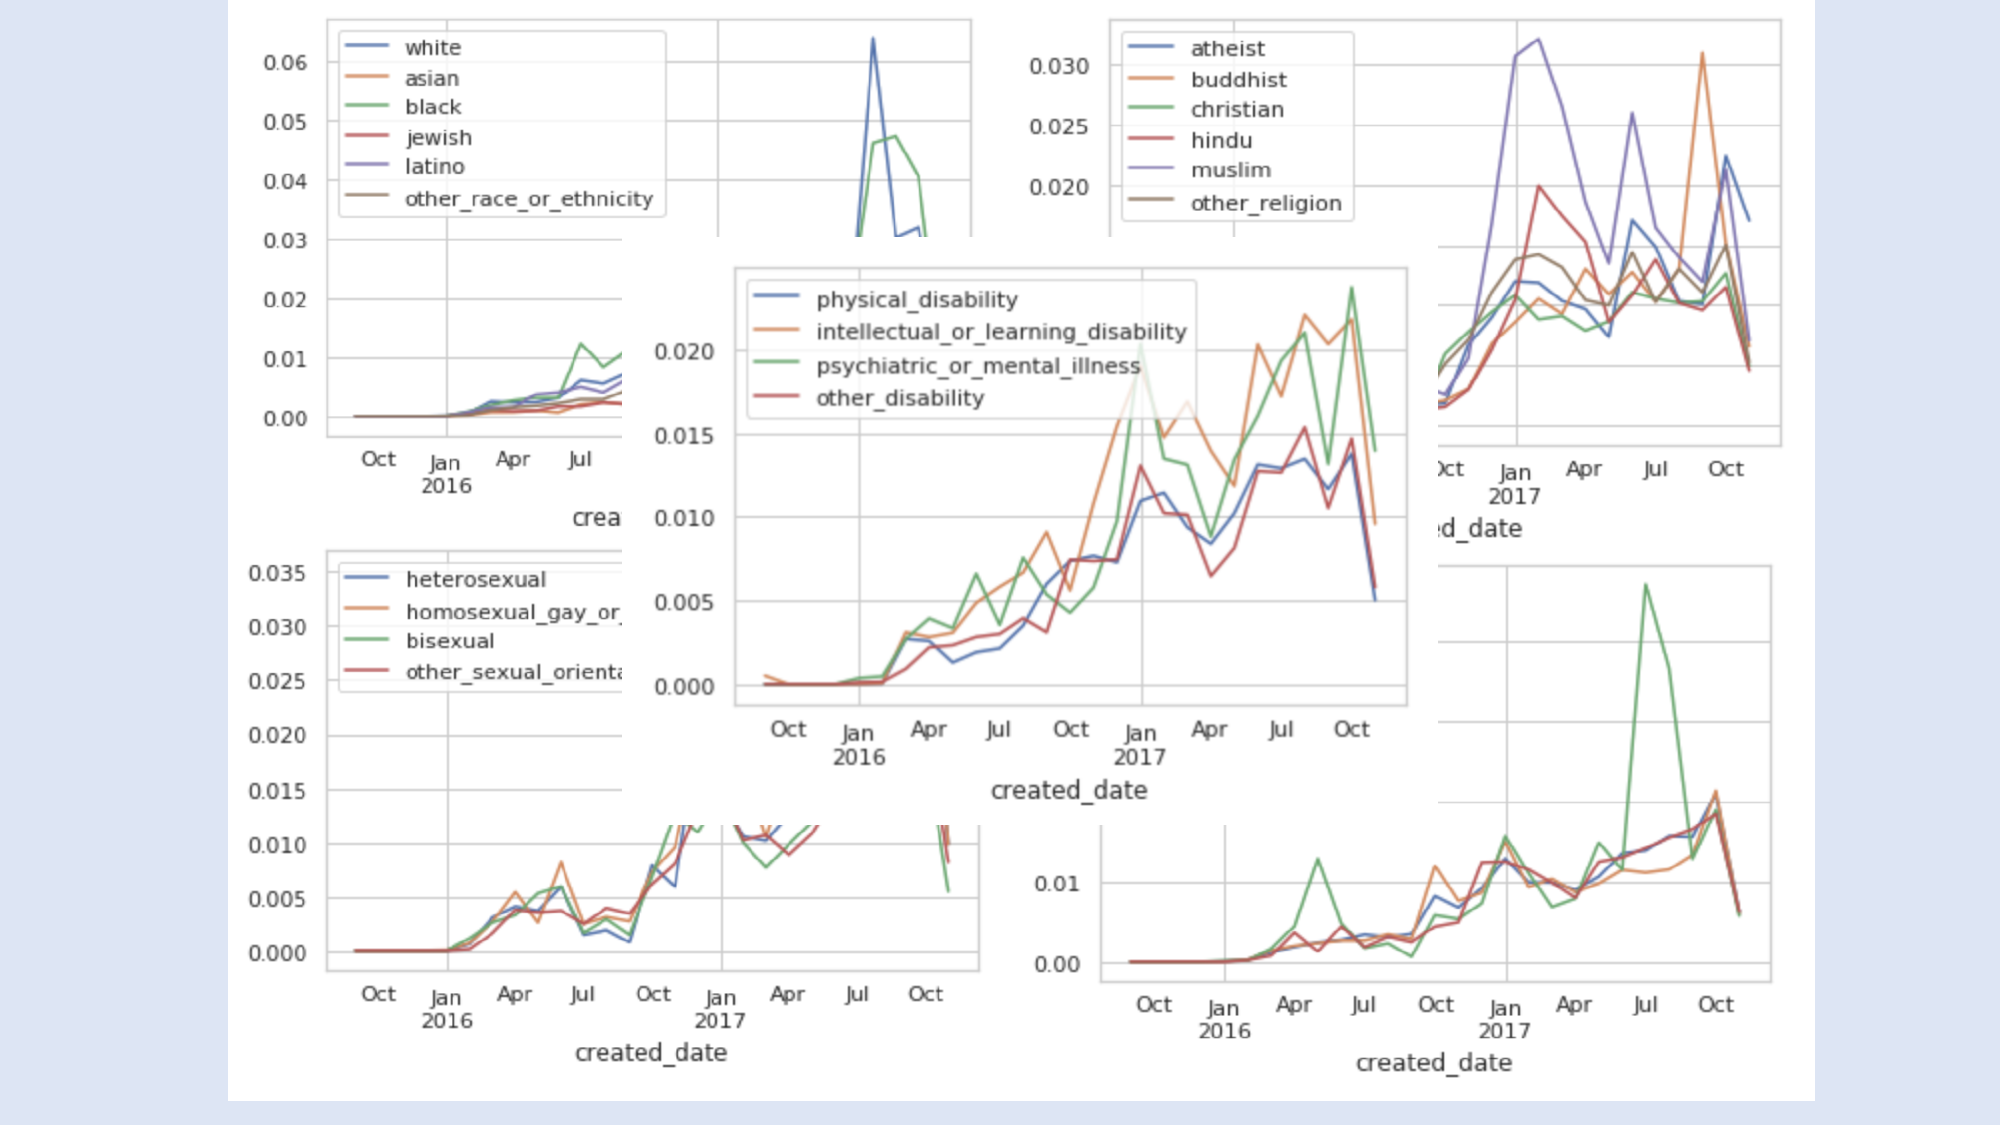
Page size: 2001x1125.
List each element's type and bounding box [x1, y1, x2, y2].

picture [227, 0, 1815, 1101]
